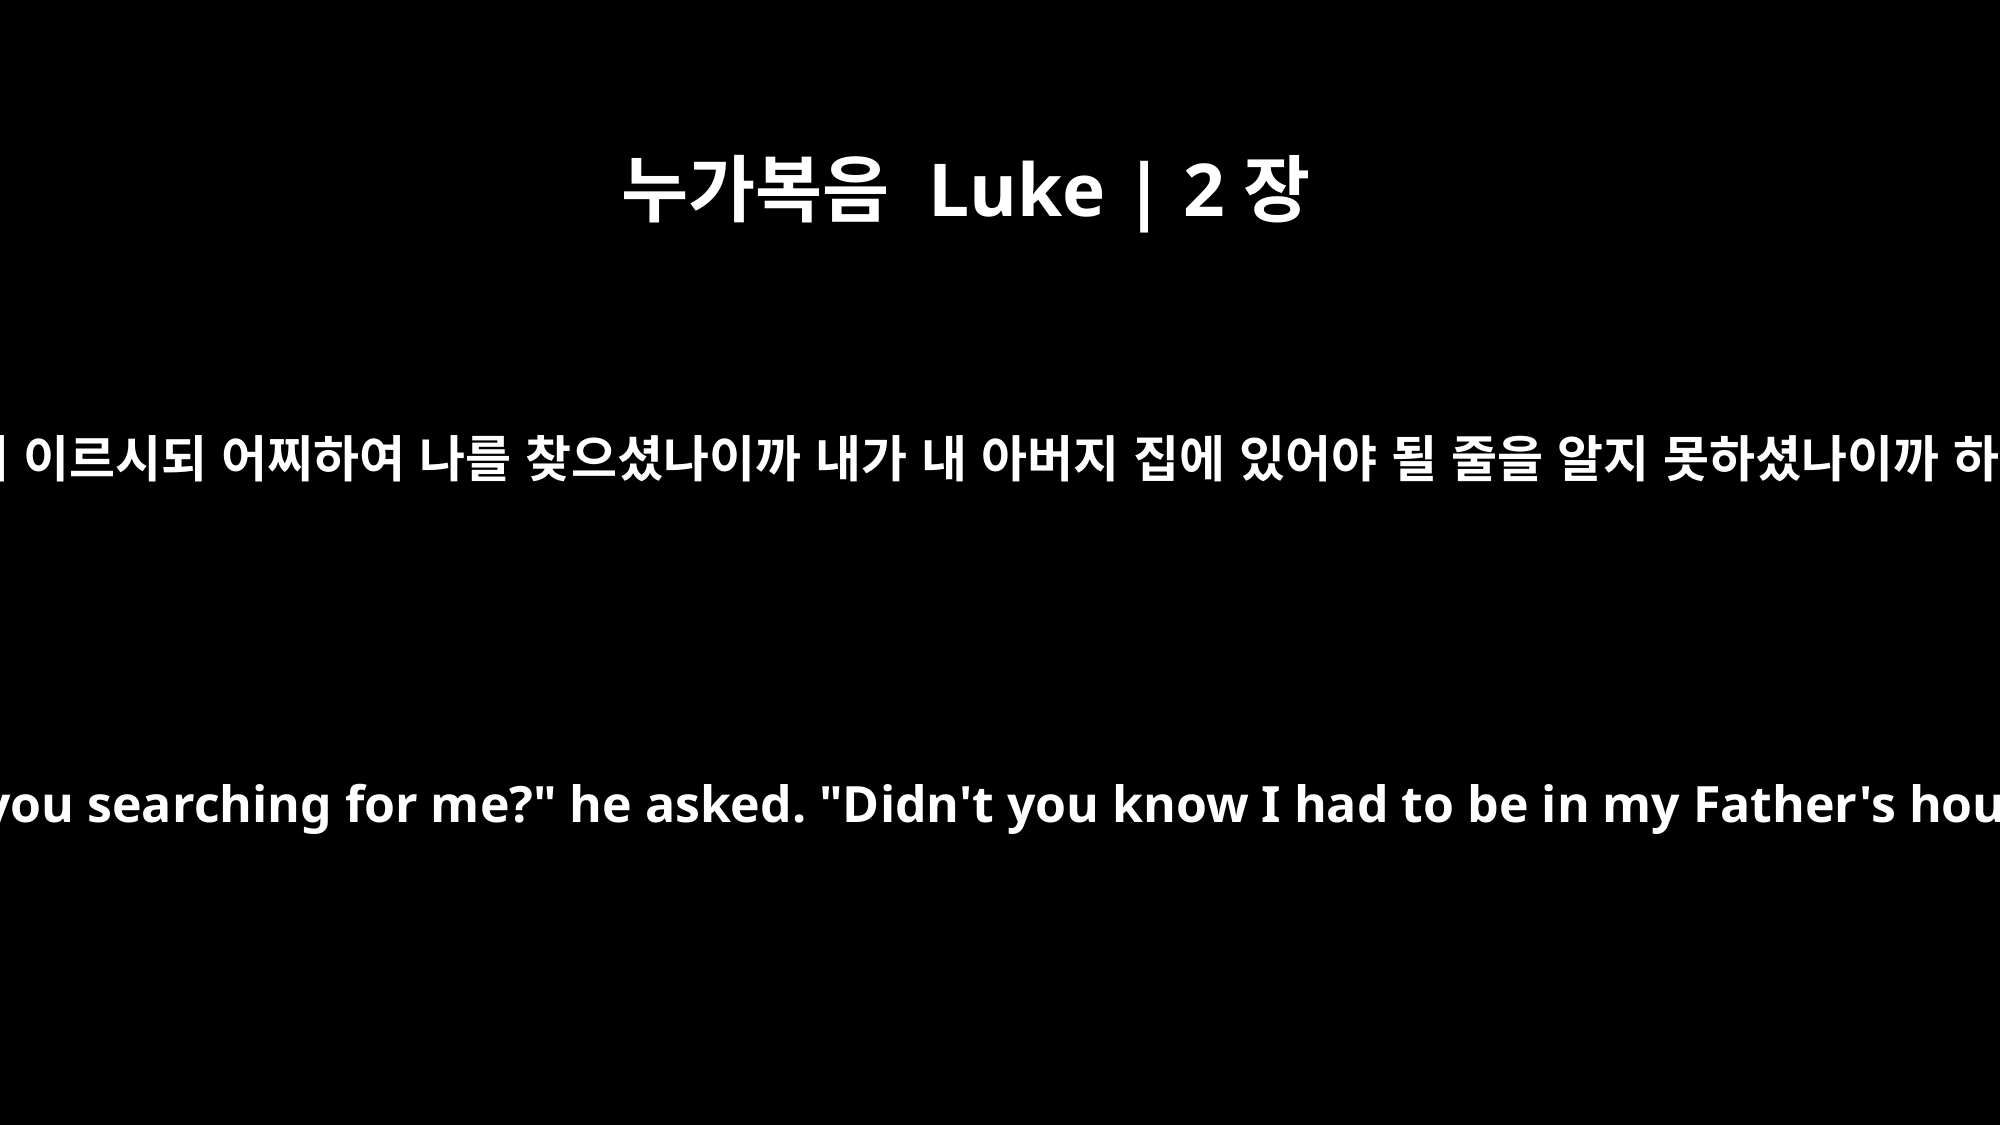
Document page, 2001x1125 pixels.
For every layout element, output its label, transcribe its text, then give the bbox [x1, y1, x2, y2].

text_box "Why were you searching for me?" he asked. "Didn't you know I had to be in my Father's house?" [0, 764, 2000, 840]
text_box 49 예수께서 이르시되 어찌하여 나를 찾으셨나이까 내가 내 아버지 집에 있어야 될 줄을 알지 못하셨나이까 하시니 [0, 359, 2000, 495]
text_box 누가복음 Luke | 2장 [606, 136, 1326, 239]
